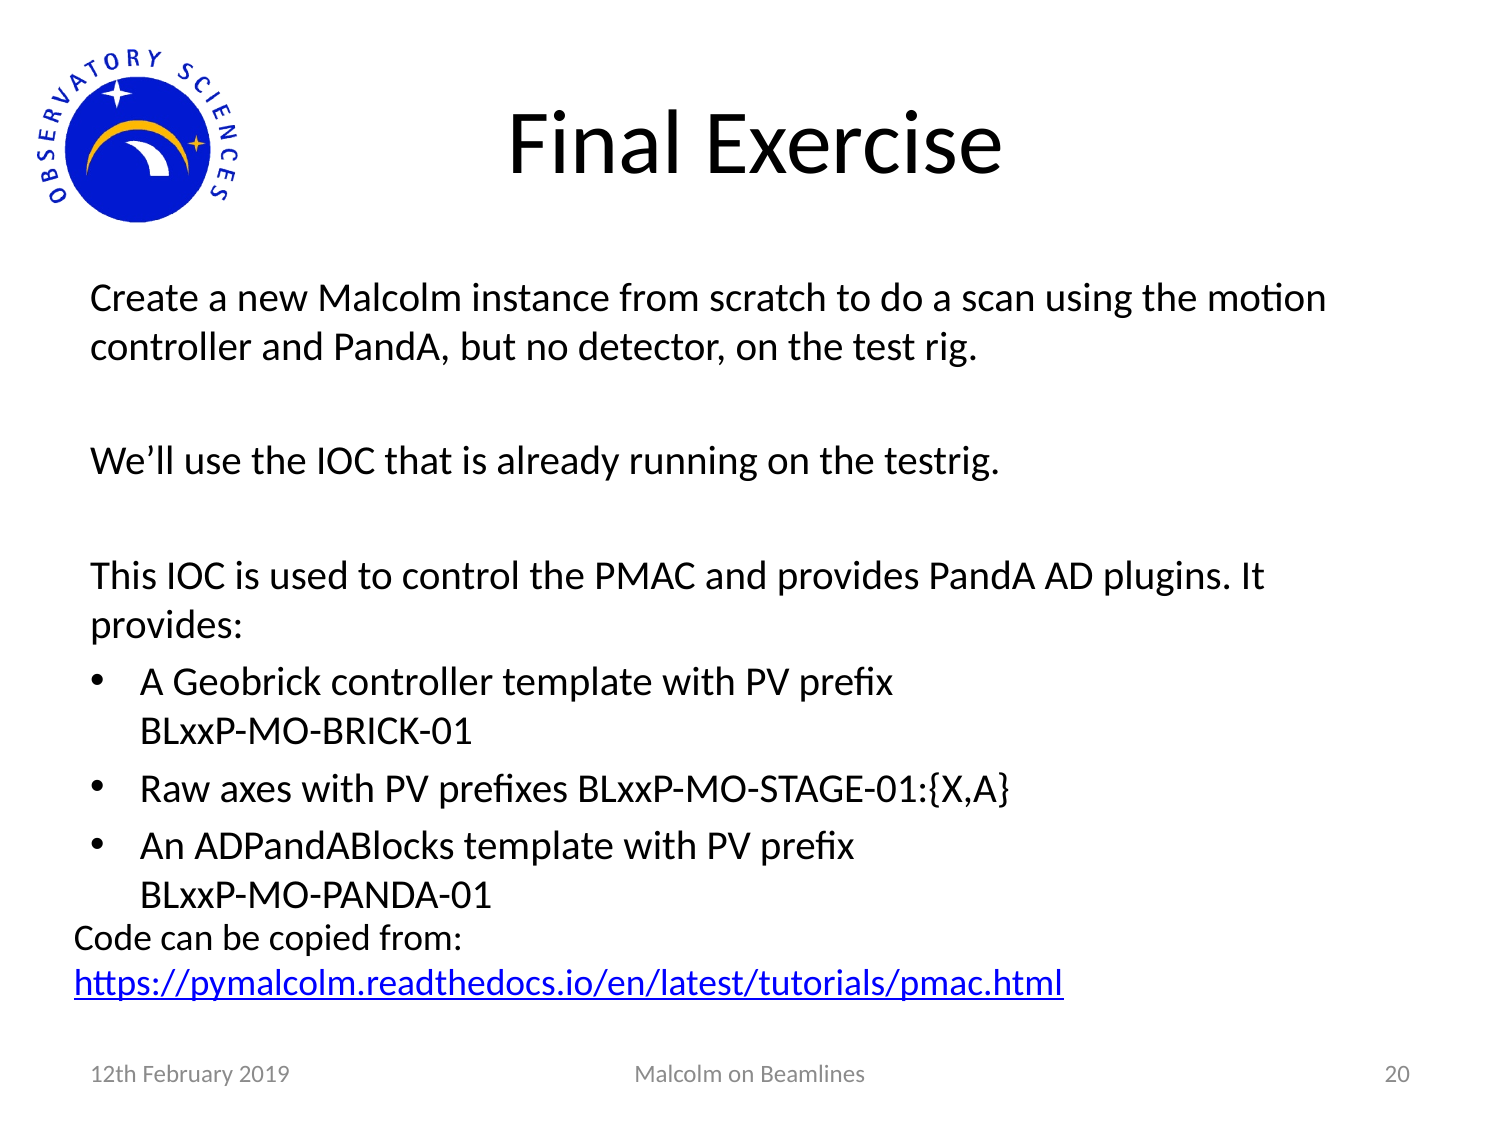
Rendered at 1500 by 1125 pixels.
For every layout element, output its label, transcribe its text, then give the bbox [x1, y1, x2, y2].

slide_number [75, 1055, 425, 1103]
footer Malcolm on Beamlines [512, 1055, 988, 1103]
list Create a new Malcolm instance from scratch to do a scan using the motion controller and PandA, but no detector, on the test rig. We’ll use the IOC that is already running on the testrig. This IOC is used to control the PMAC and provides PandA AD plugins. It provides: A Geobrick controller template with PV prefix BLxxP-MO-BRICK-01 Raw axes with PV prefixes BLxxP-MO-STAGE-01:{X,A} An ADPandABlocks template with PV prefix BLxxP-MO-PANDA-01 [75, 262, 1425, 905]
title Final Exercise [253, 42, 1258, 231]
text_box Code can be copied from: https://pymalcolm.readthedocs.io/en/latest/tutorials/pmac.html [58, 905, 1442, 1055]
picture [37, 49, 238, 223]
slide_number 20 [1074, 1055, 1425, 1103]
